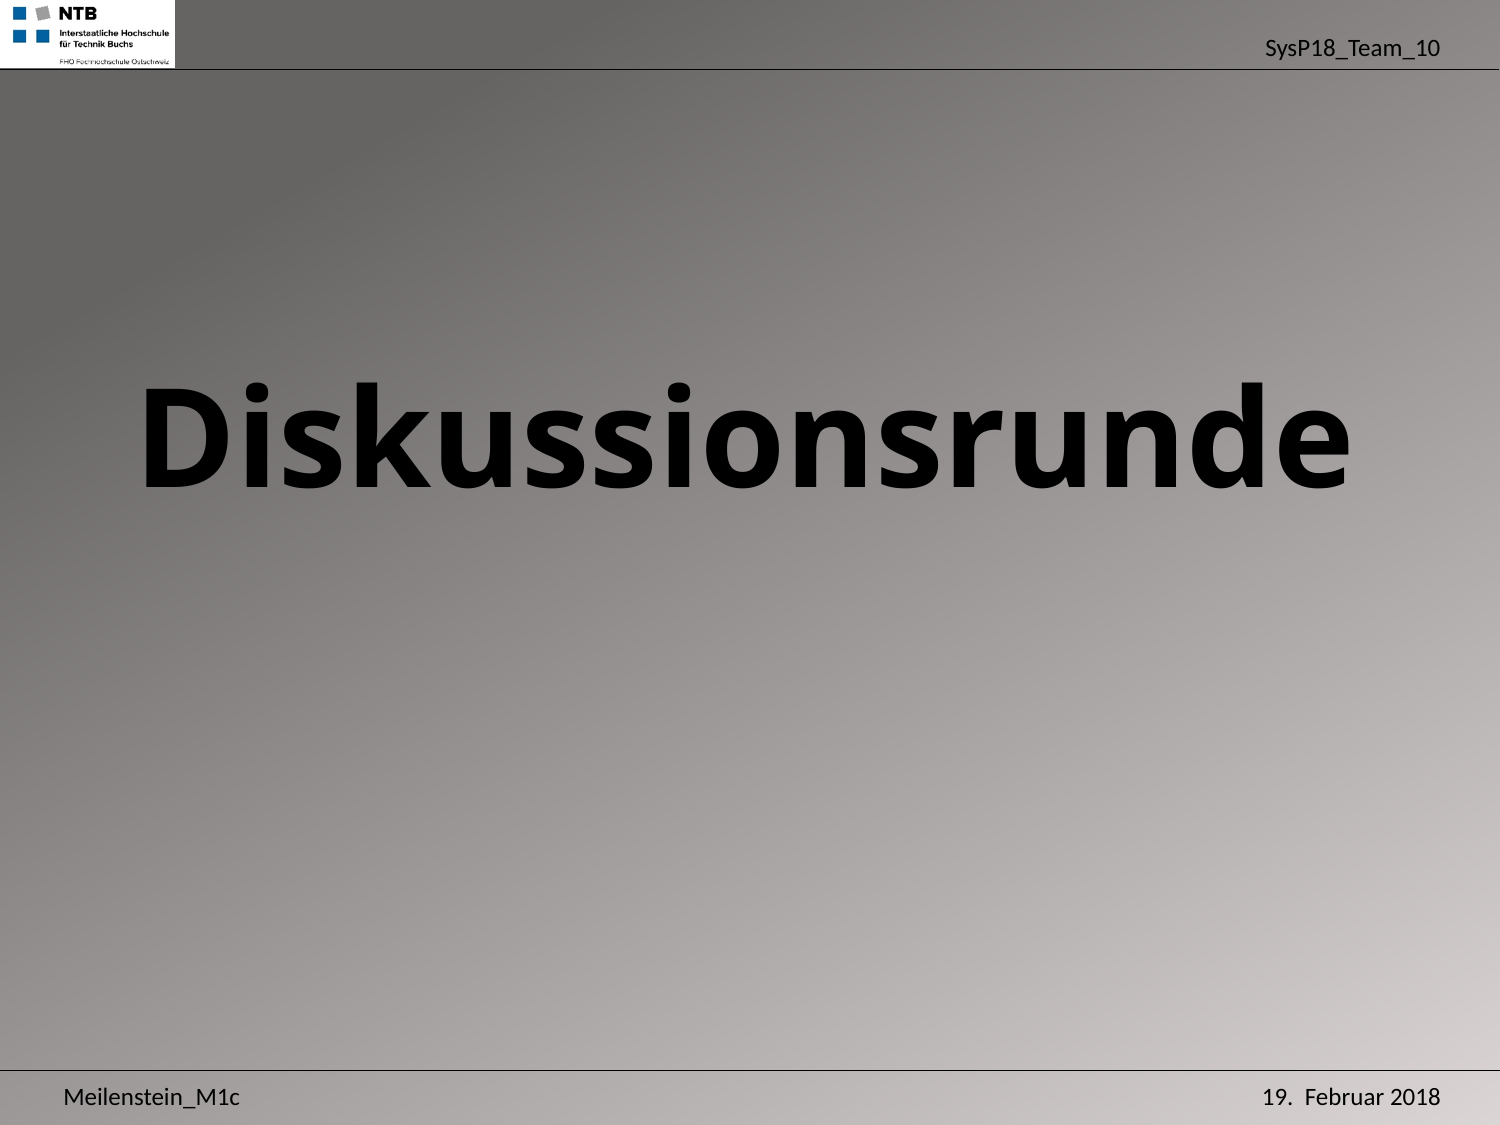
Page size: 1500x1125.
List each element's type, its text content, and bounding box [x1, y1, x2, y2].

picture [0, 0, 175, 68]
text_box Meilenstein_M1c [48, 1073, 256, 1118]
text_box 19. Februar 2018 [1246, 1073, 1457, 1118]
title Diskussionsrunde [0, 338, 1496, 525]
text_box SysP18_Team_10 [1250, 23, 1456, 69]
